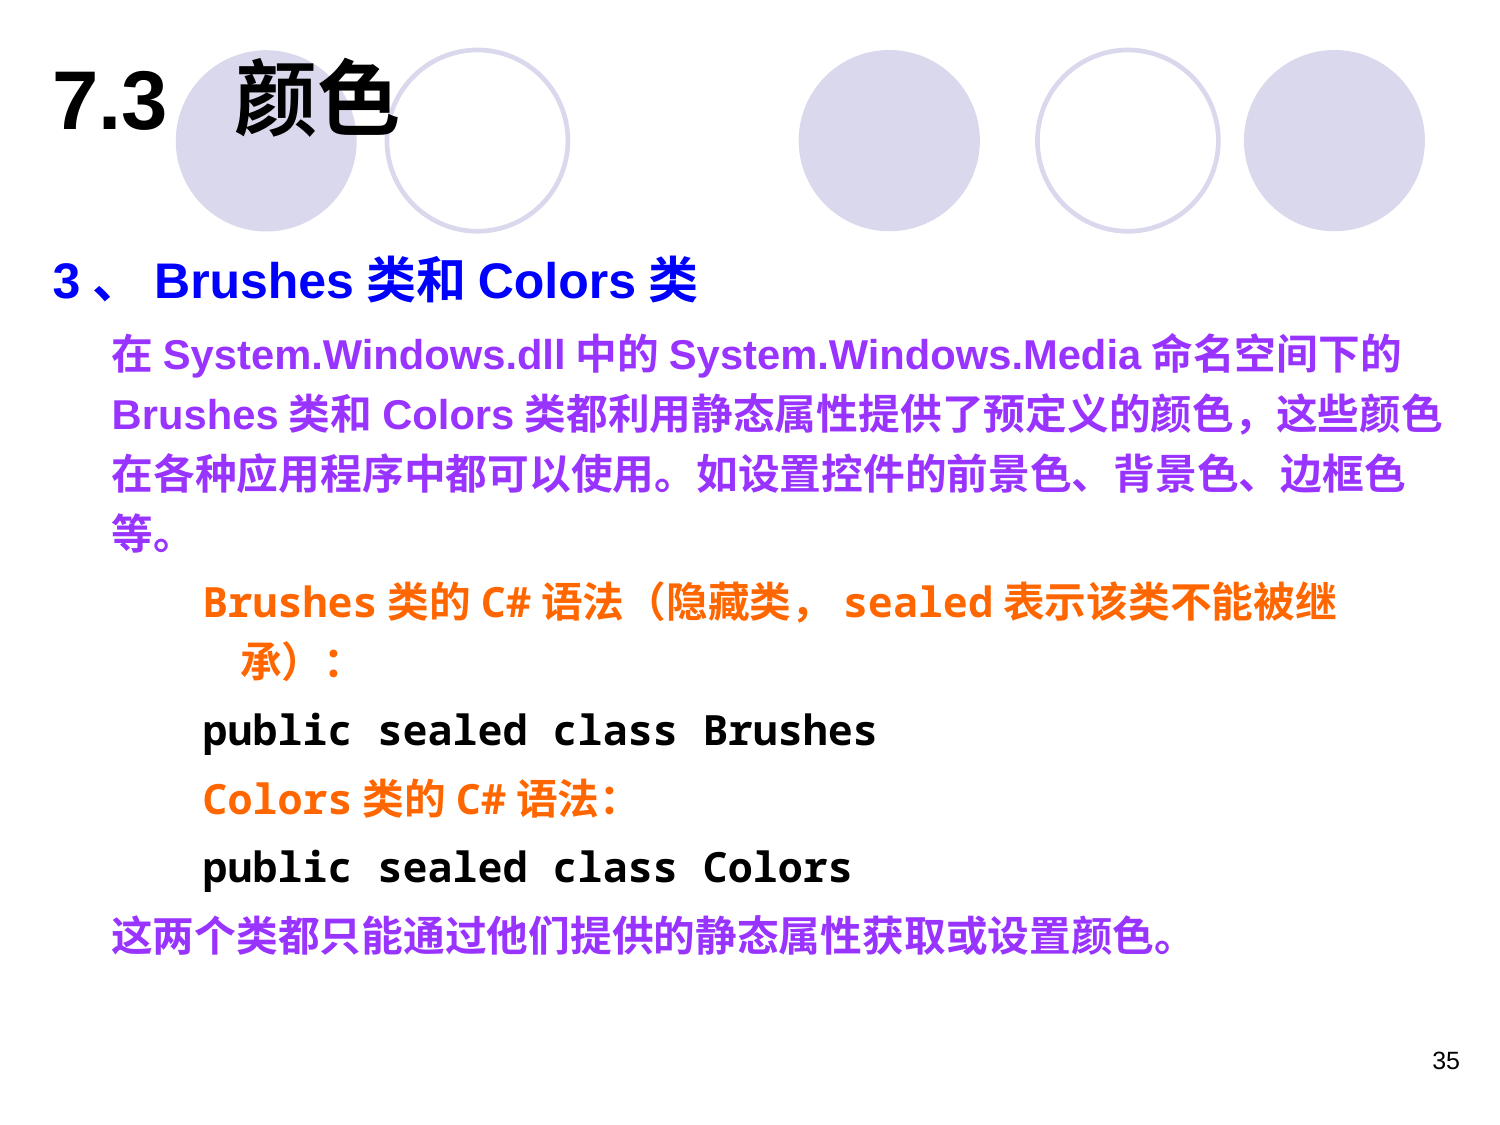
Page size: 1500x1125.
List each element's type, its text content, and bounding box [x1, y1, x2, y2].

text_box 35 [1125, 1037, 1475, 1113]
list 3、Brushes类和Colors类 在System.Windows.dll中的System.Windows.Media命名空间下的Brushes类和Colors类都利用静态属性提供了预定义的颜色，这些颜色在各种应用程序中都可以使用。如设置控件的前景色、背景色、边框色等。 Brushes类的C#语法（隐藏类，sealed表示该类不能被继承）： public sealed class Brushes Colors类的C#语法： public sealed class Colors 这两个类都只能通过他们提供的静态属性获取或设置颜色。 [37, 174, 1475, 1013]
title 7.3 颜色 [37, 45, 1463, 174]
